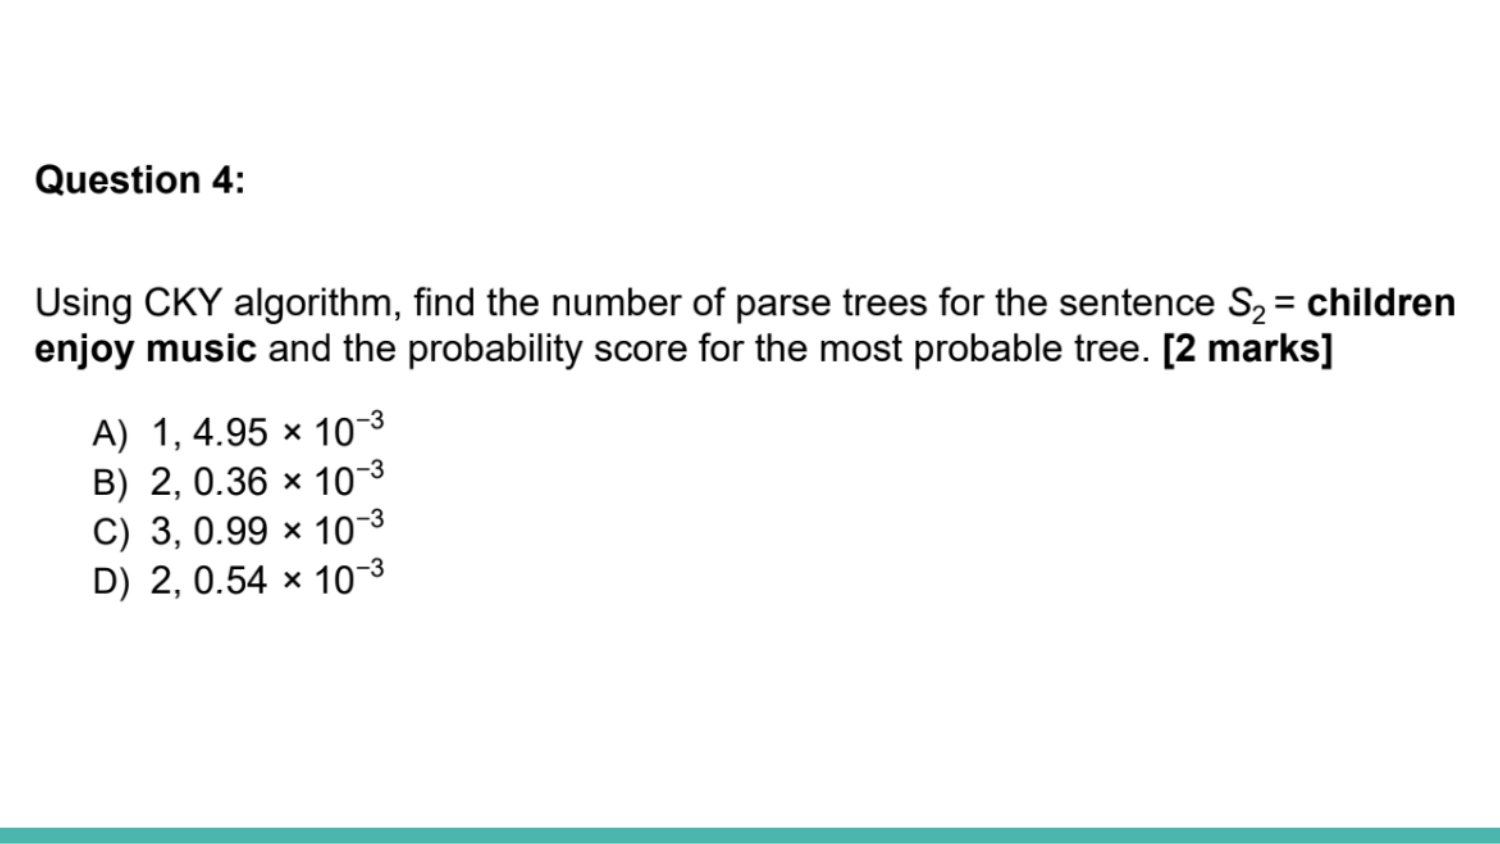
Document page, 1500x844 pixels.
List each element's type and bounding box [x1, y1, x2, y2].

picture [24, 137, 1476, 613]
